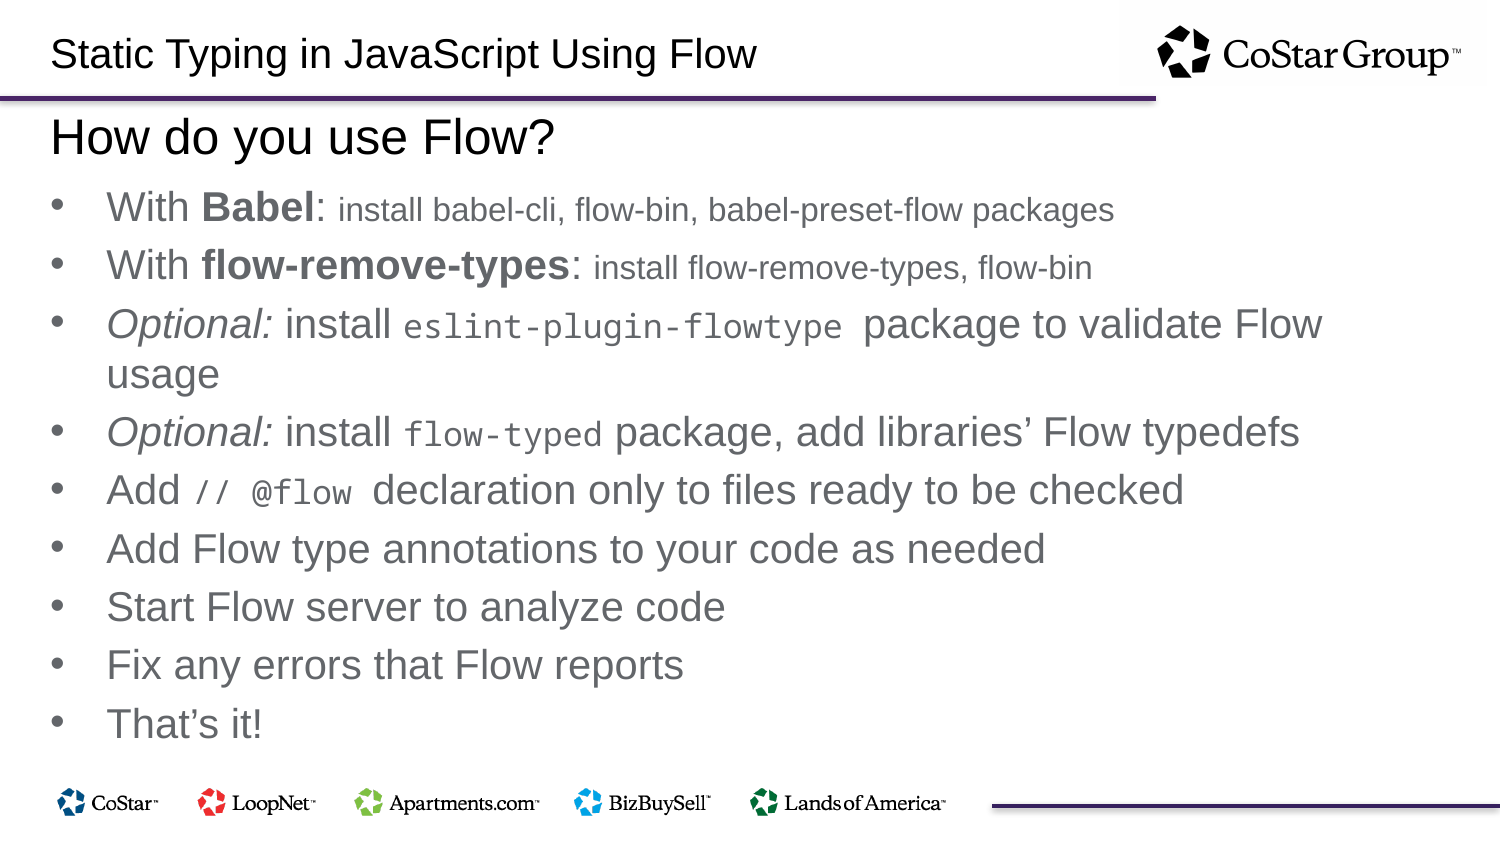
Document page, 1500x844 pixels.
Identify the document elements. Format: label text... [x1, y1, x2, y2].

list How do you use Flow? [35, 96, 599, 171]
list With Babel: install babel-cli, flow-bin, babel-preset-flow packages With flow-remove-types: install flow-remove-types, flow-bin Optional: install eslint-plugin-flowtype package to validate Flow usage Optional: install flow-typed package, add libraries’ Flow typedefs Add // @flow declaration only to files ready to be checked Add Flow type annotations to your code as needed Start Flow server to analyze code Fix any errors that Flow reports That’s it! [35, 172, 1439, 766]
picture [1119, 0, 1487, 86]
picture [23, 760, 967, 840]
list Static Typing in JavaScript Using Flow [35, 19, 779, 85]
